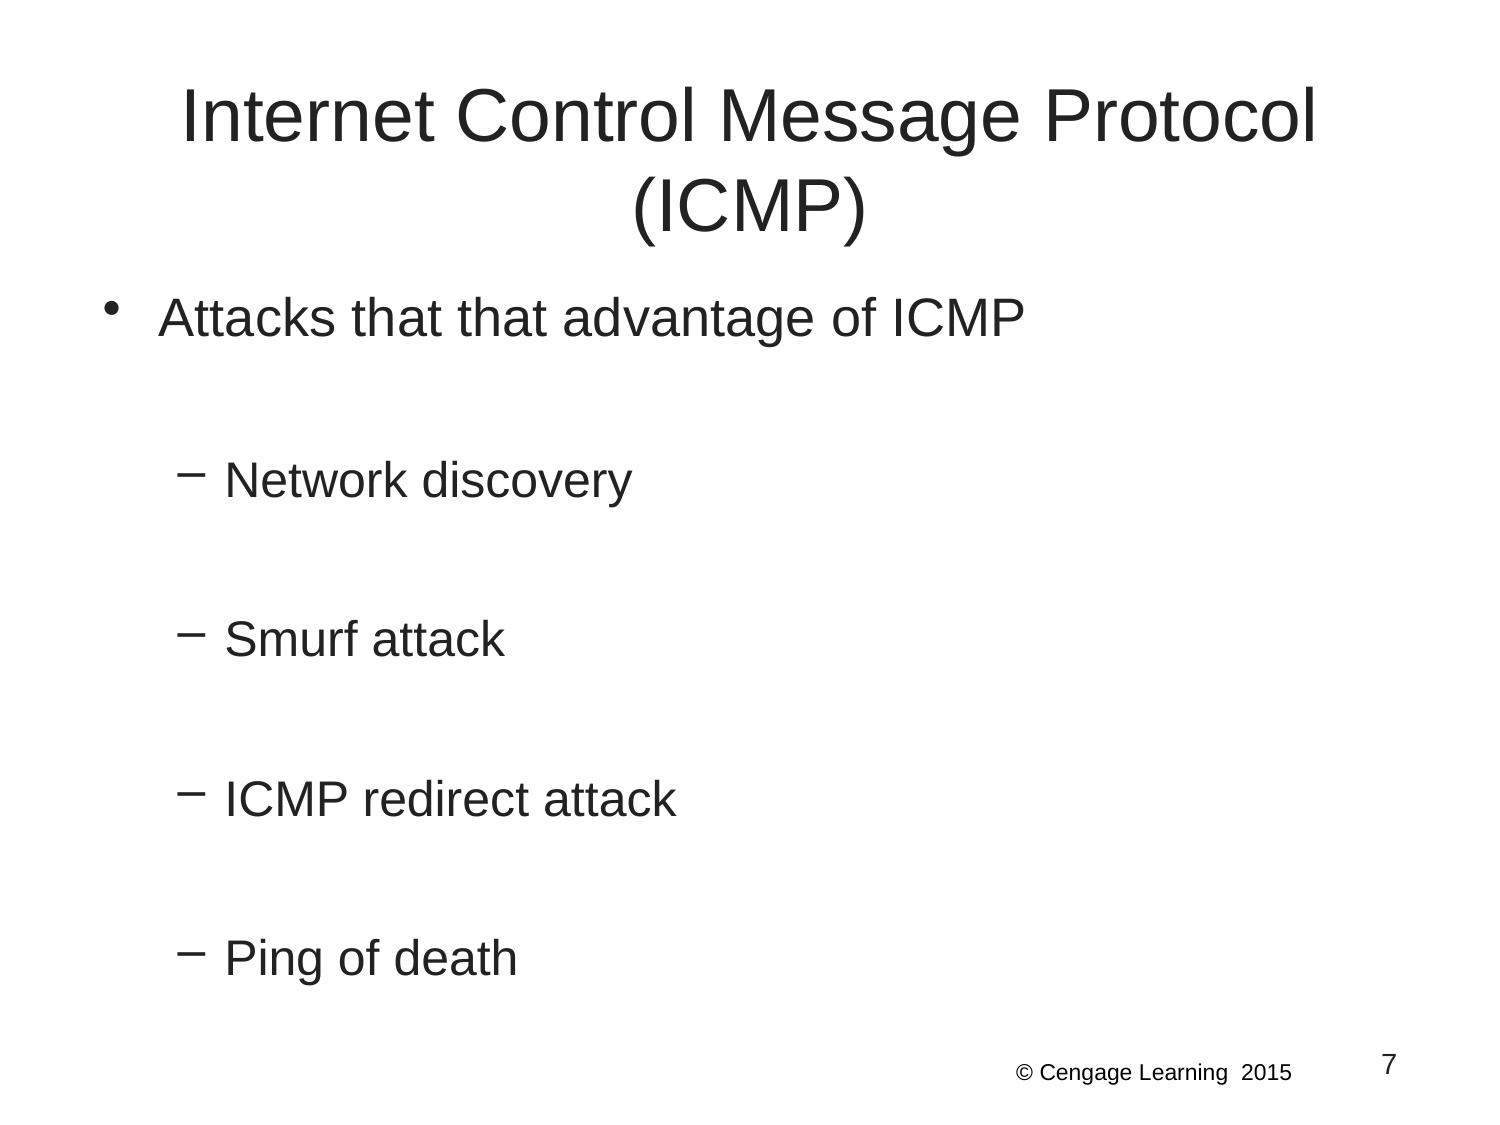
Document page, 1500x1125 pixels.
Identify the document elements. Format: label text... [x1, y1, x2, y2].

title Internet Control Message Protocol (ICMP) [87, 62, 1413, 250]
list Attacks that that advantage of ICMP Network discovery Smurf attack ICMP redirect attack Ping of death [87, 275, 1413, 1025]
slide_number 7 [1324, 1037, 1413, 1101]
